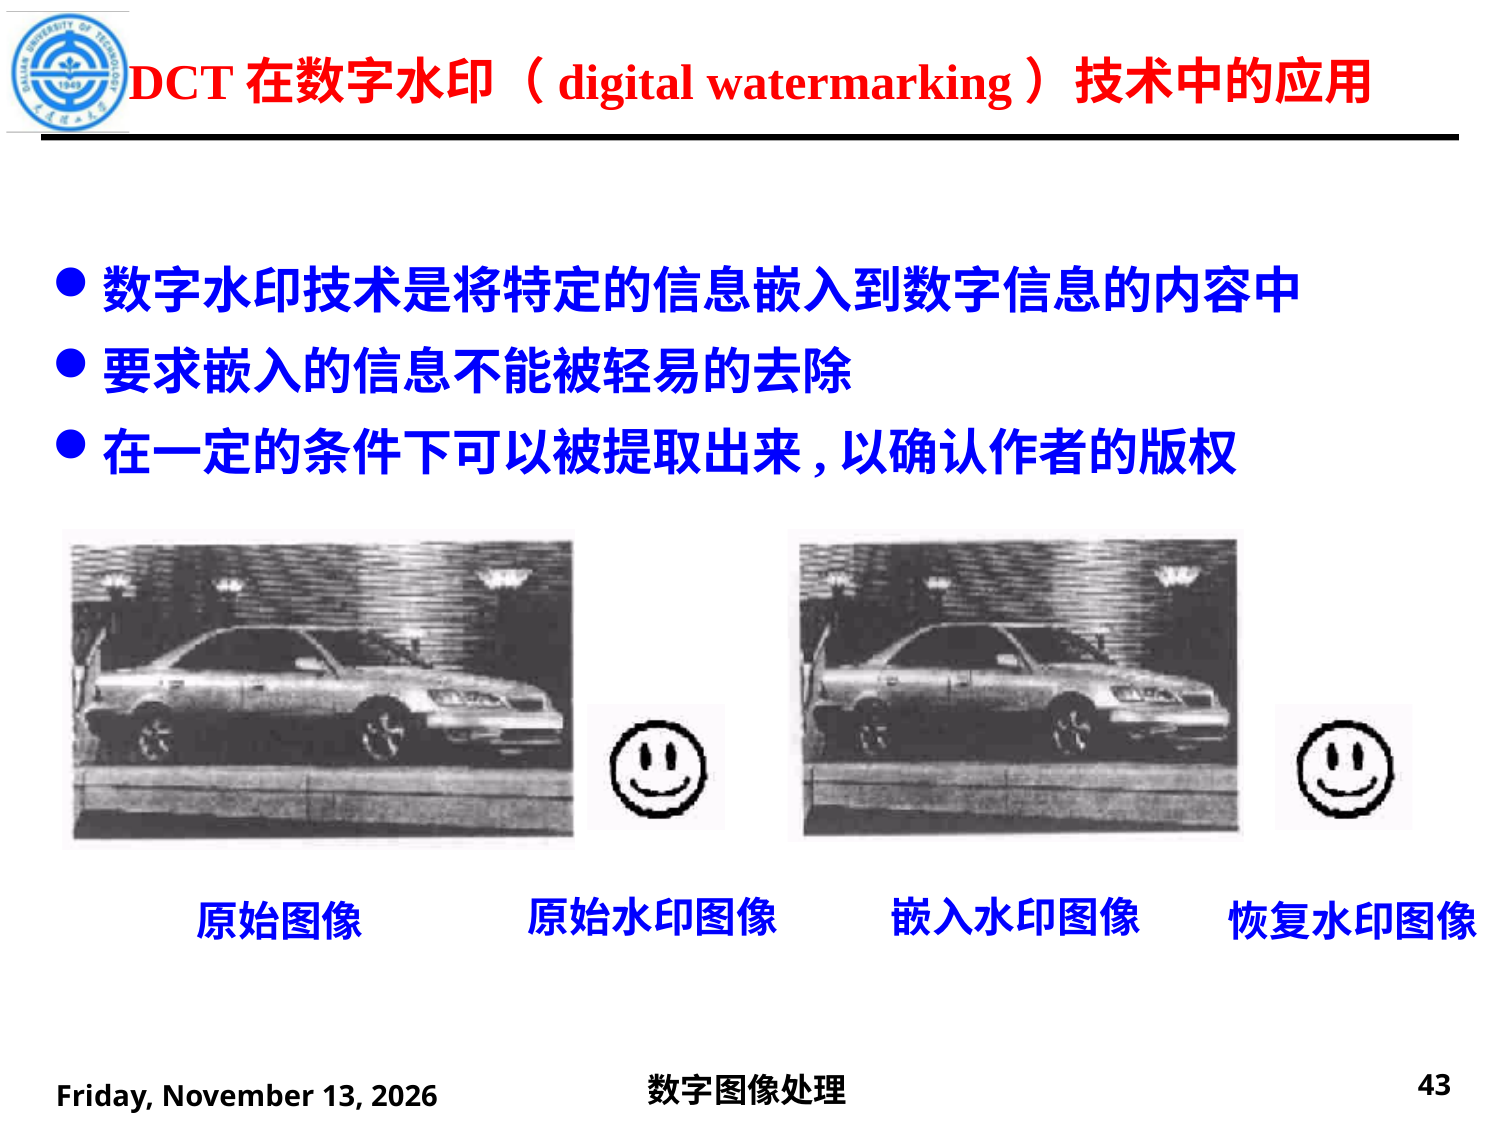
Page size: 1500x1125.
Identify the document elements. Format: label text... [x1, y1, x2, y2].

text_box DCT在数字水印（digital watermarking）技术中的应用 [113, 42, 1390, 118]
picture [587, 703, 726, 831]
picture [6, 10, 130, 136]
picture [1274, 703, 1413, 831]
text_box 原始水印图像 [513, 883, 794, 949]
text_box 嵌入水印图像 [875, 883, 1156, 949]
picture [787, 528, 1244, 842]
text_box 原始图像 [181, 887, 379, 952]
text_box 恢复水印图像 [1213, 887, 1494, 952]
picture [62, 528, 576, 851]
text_box 数字水印技术是将特定的信息嵌入到数字信息的内容中 要求嵌入的信息不能被轻易的去除 在一定的条件下可以被提取出来,以确认作者的版权 [37, 229, 1450, 488]
